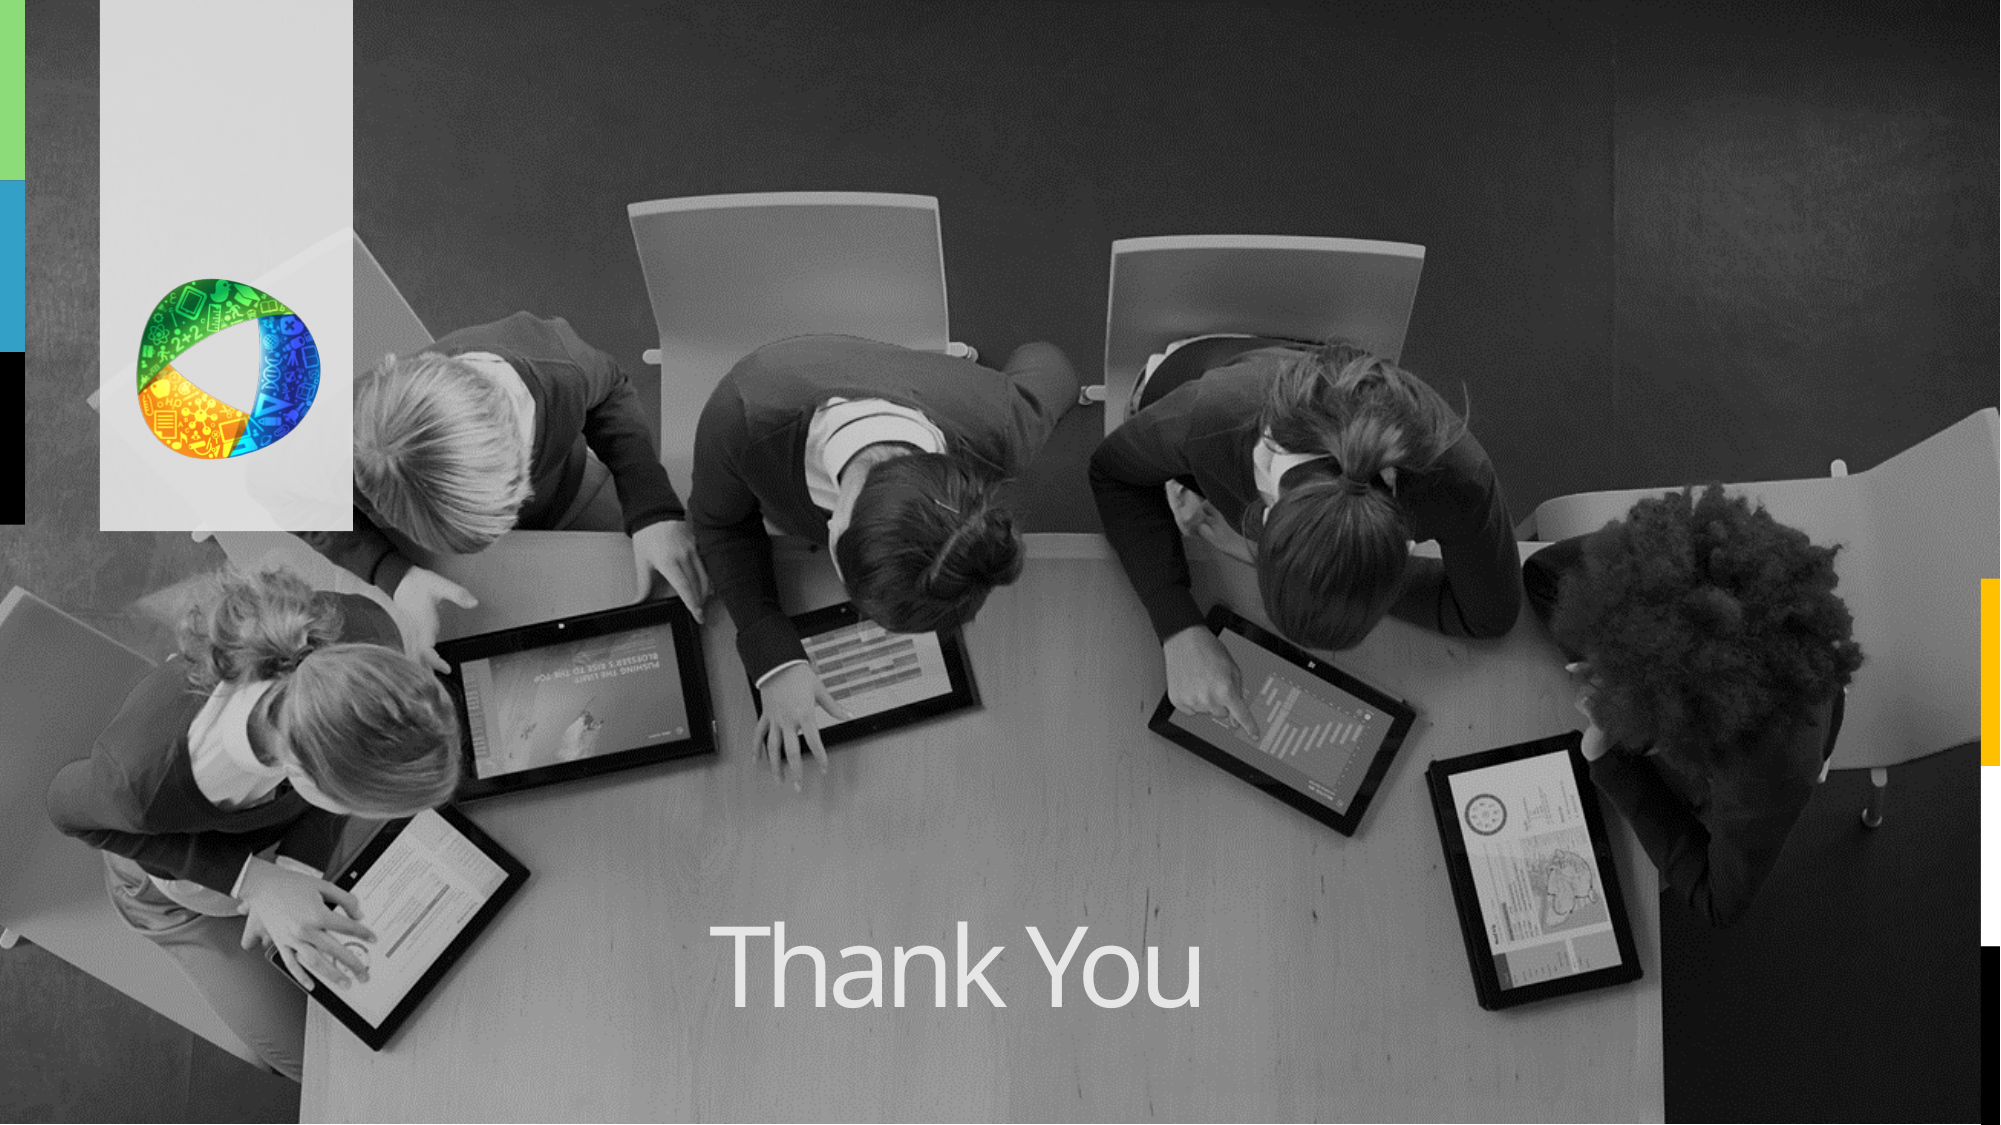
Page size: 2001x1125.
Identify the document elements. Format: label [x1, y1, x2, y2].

text_box [93, 0, 354, 532]
picture [0, 0, 2000, 1125]
text_box [0, 0, 25, 525]
